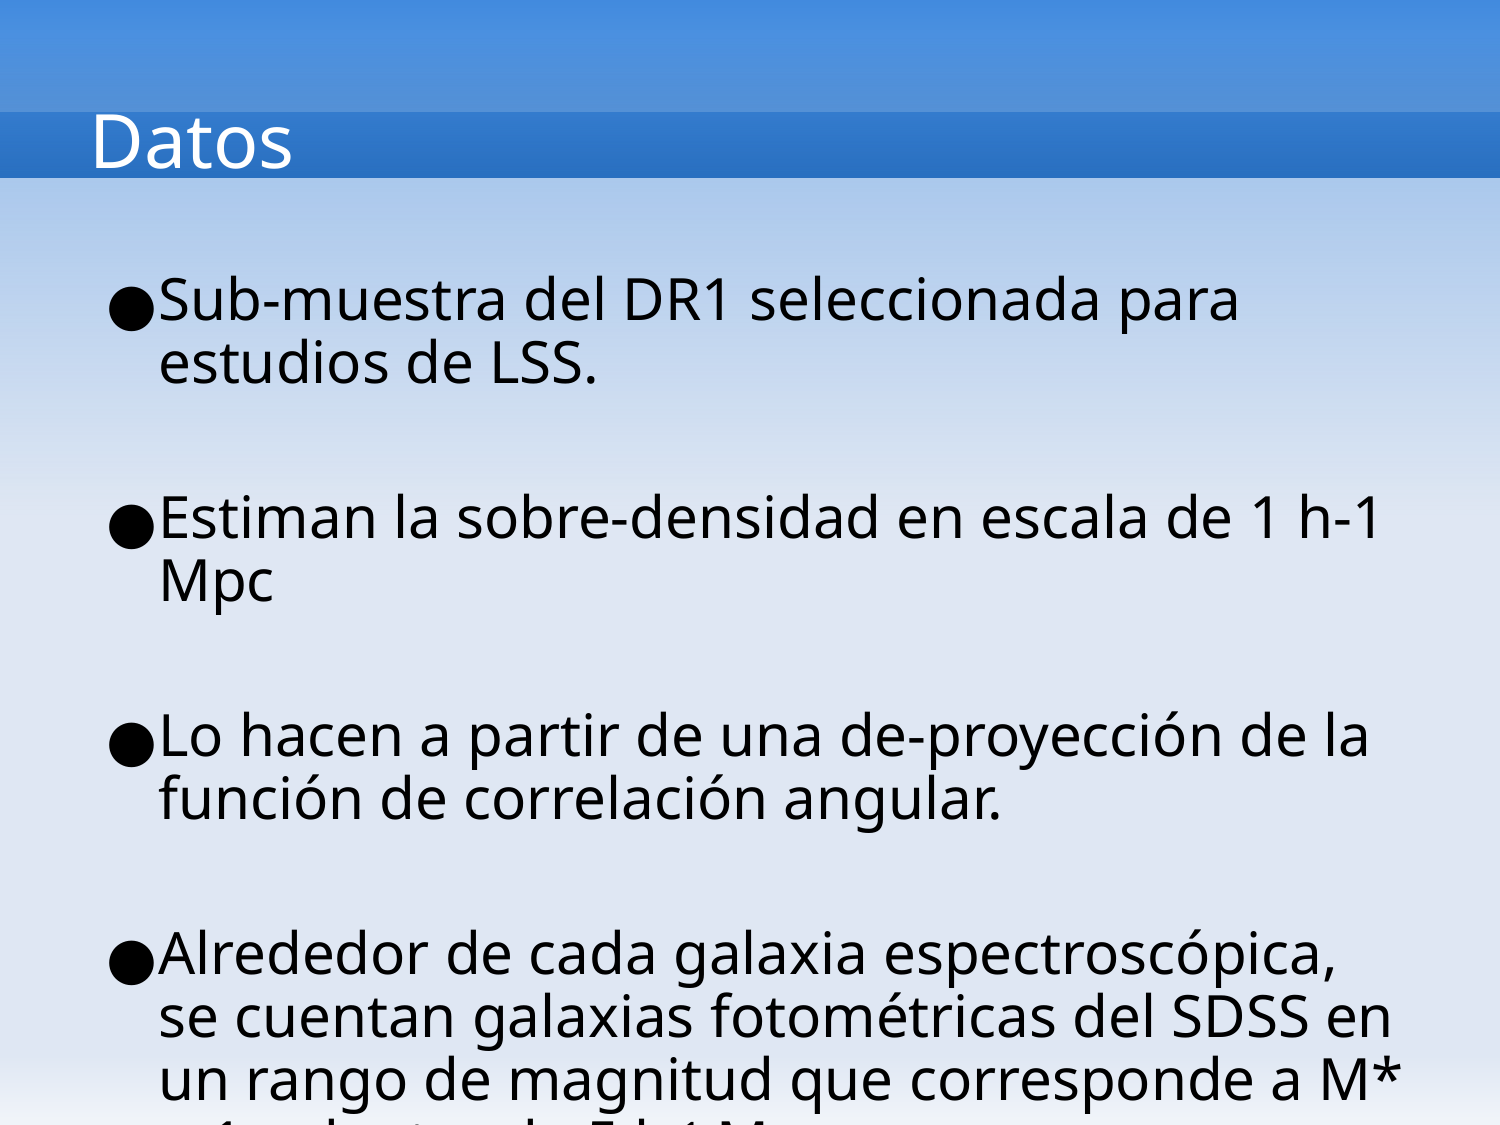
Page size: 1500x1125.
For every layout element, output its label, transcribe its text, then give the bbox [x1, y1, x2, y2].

list Sub-muestra del DR1 seleccionada para estudios de LSS. Estiman la sobre-densidad en escala de 1 h-1 Mpc Lo hacen a partir de una de-proyección de la función de correlación angular. Alrededor de cada galaxia espectroscópica, se cuentan galaxias fotométricas del SDSS en un rango de magnitud que corresponde a M* +-1 y dentro de 5 h-1 Mpc. [75, 262, 1425, 1014]
title Datos [75, 45, 1425, 233]
picture [0, 0, 1500, 1125]
